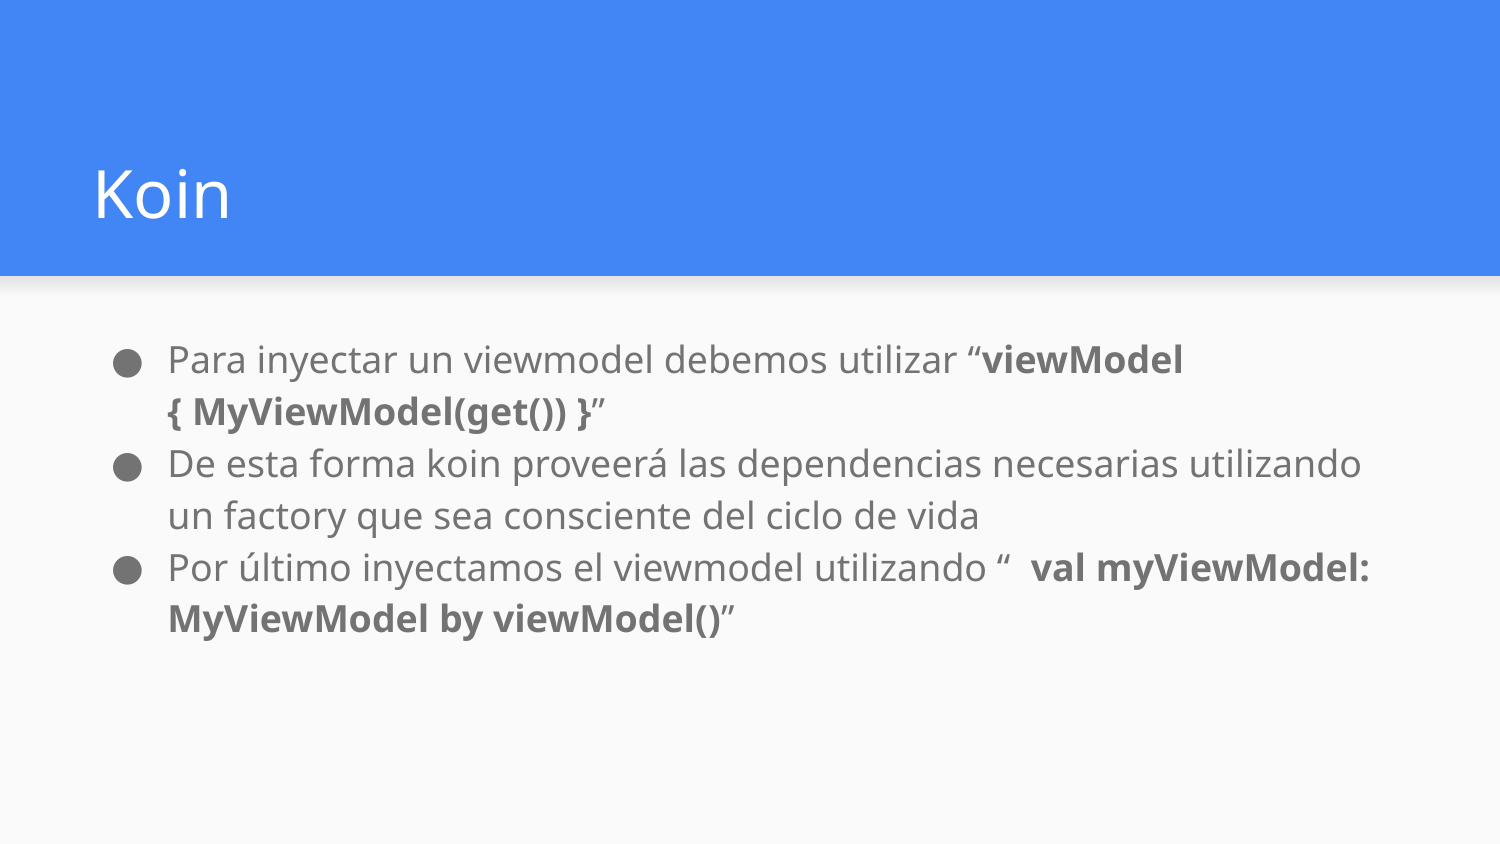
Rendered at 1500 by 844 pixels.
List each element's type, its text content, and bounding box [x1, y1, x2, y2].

title Koin [77, 121, 1427, 248]
list Para inyectar un viewmodel debemos utilizar “viewModel { MyViewModel(get()) }” De esta forma koin proveerá las dependencias necesarias utilizando un factory que sea consciente del ciclo de vida Por último inyectamos el viewmodel utilizando “ val myViewModel: MyViewModel by viewModel()” [77, 314, 1427, 760]
